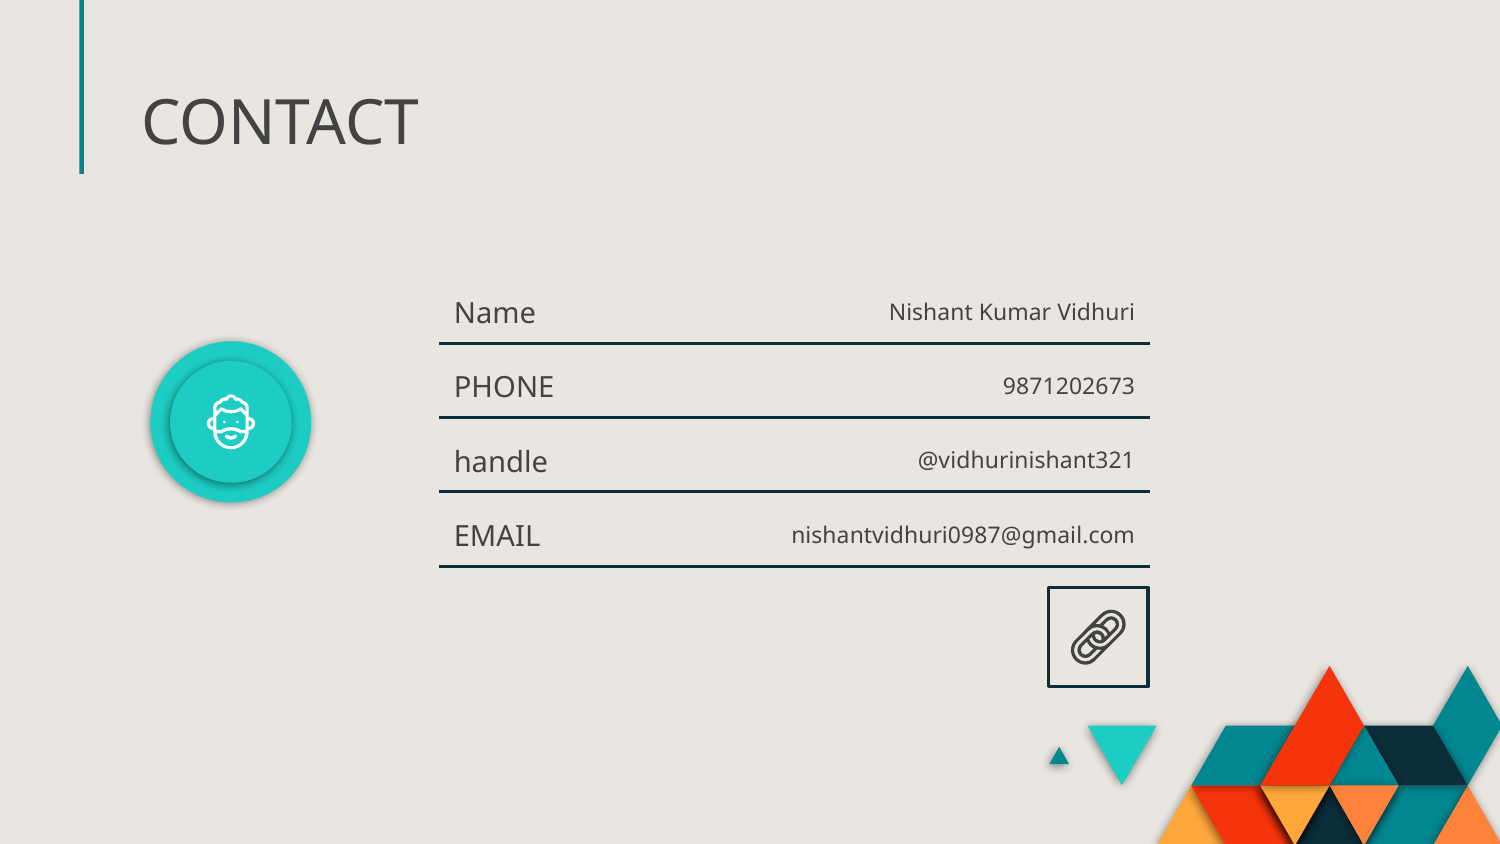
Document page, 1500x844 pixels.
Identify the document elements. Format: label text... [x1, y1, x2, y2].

text_box [1048, 587, 1149, 687]
title nishantvidhuri0987@gmail.com [716, 502, 1151, 563]
title EMAIL [438, 502, 716, 563]
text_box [206, 394, 256, 450]
text_box [1070, 609, 1126, 665]
title Nishant Kumar Vidhuri [766, 279, 1151, 340]
title CONTACT [126, 76, 1455, 172]
title Name [438, 279, 761, 340]
title 9871202673 [766, 353, 1151, 415]
title @vidhurinishant321 [766, 427, 1151, 489]
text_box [150, 341, 312, 503]
title PHONE [438, 353, 761, 415]
title handle [438, 427, 761, 489]
